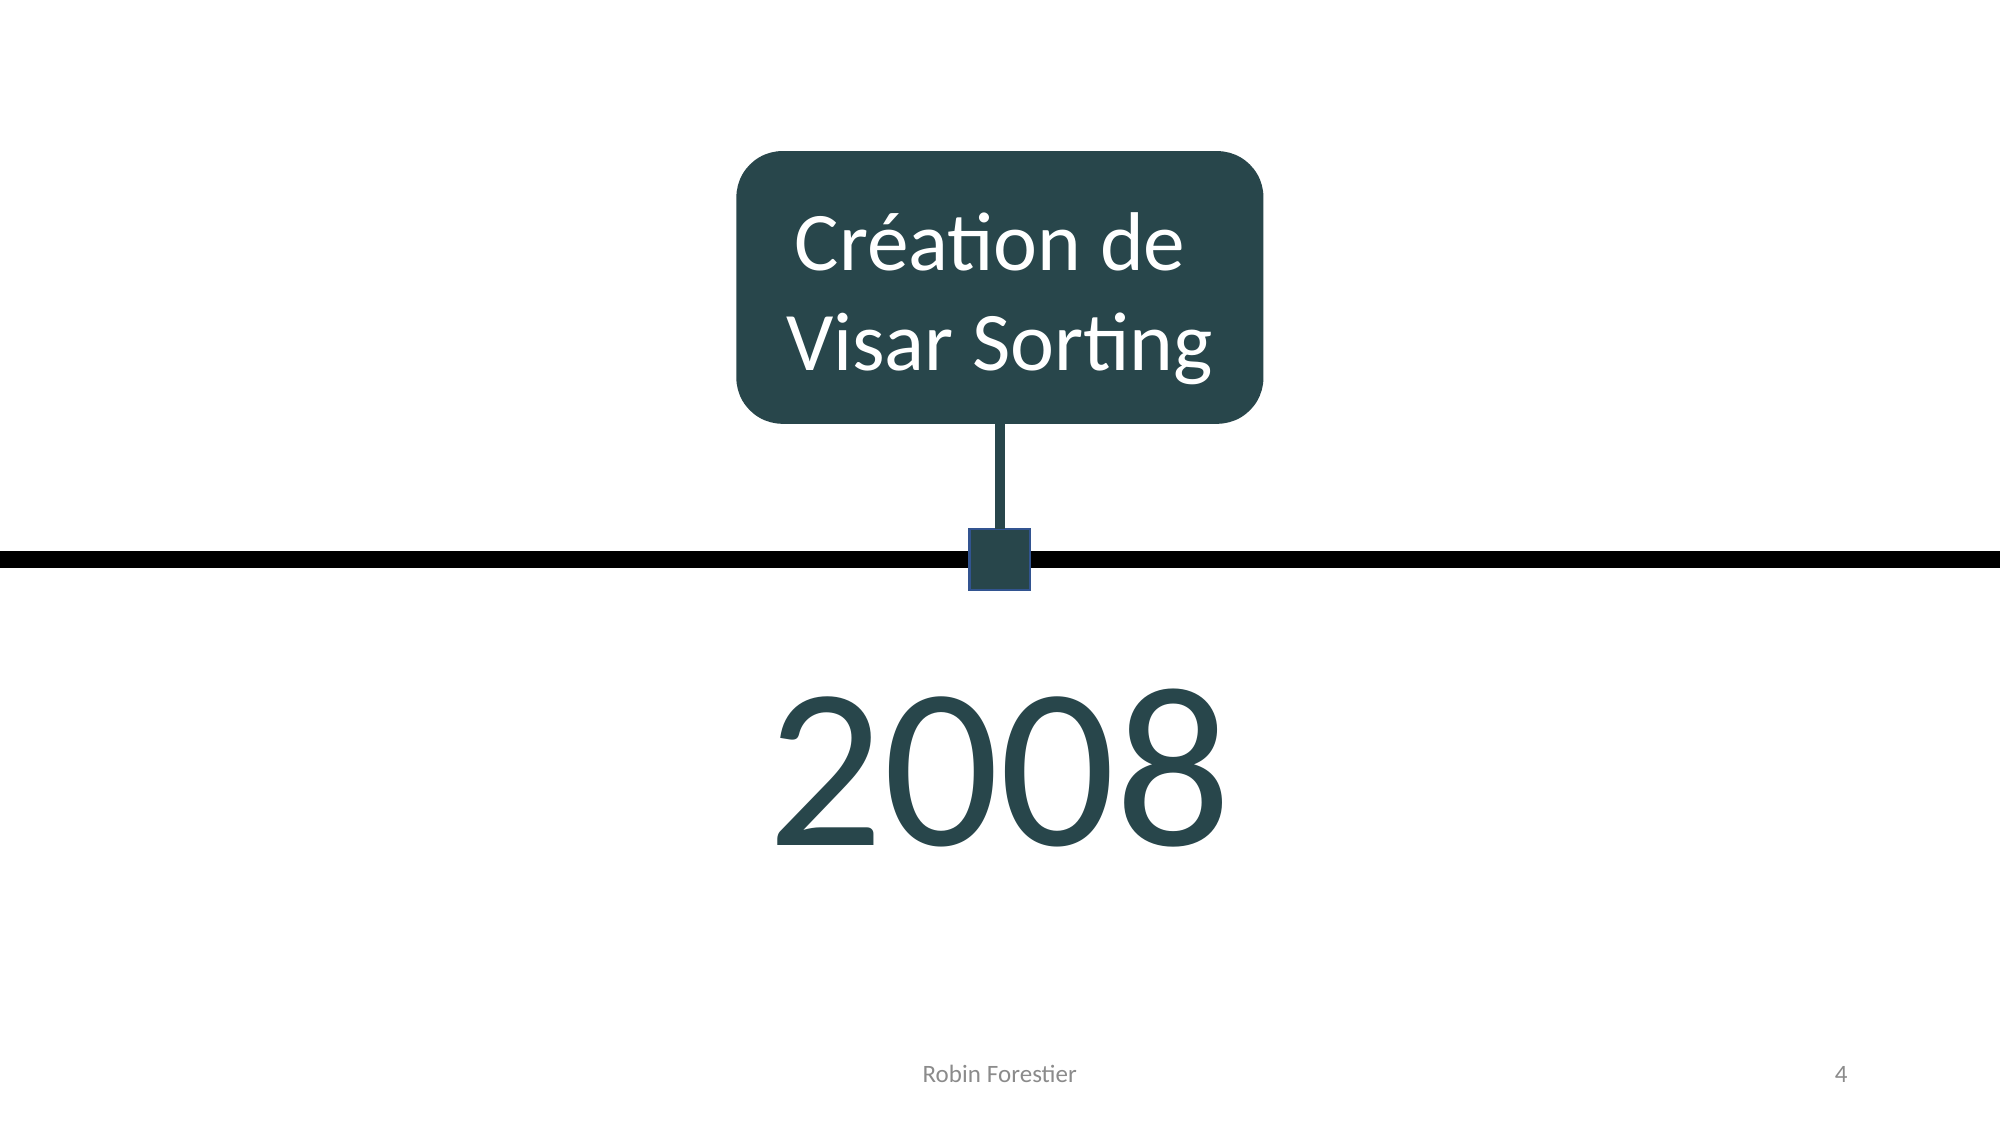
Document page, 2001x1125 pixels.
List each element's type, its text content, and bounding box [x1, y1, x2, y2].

slide_number 4 [1412, 1042, 1863, 1103]
text_box Création de Visar Sorting [736, 151, 1264, 424]
text_box [968, 528, 1031, 559]
footer Robin Forestier [662, 1042, 1338, 1103]
text_box [968, 560, 1031, 591]
text_box 2008 [752, 609, 1248, 899]
